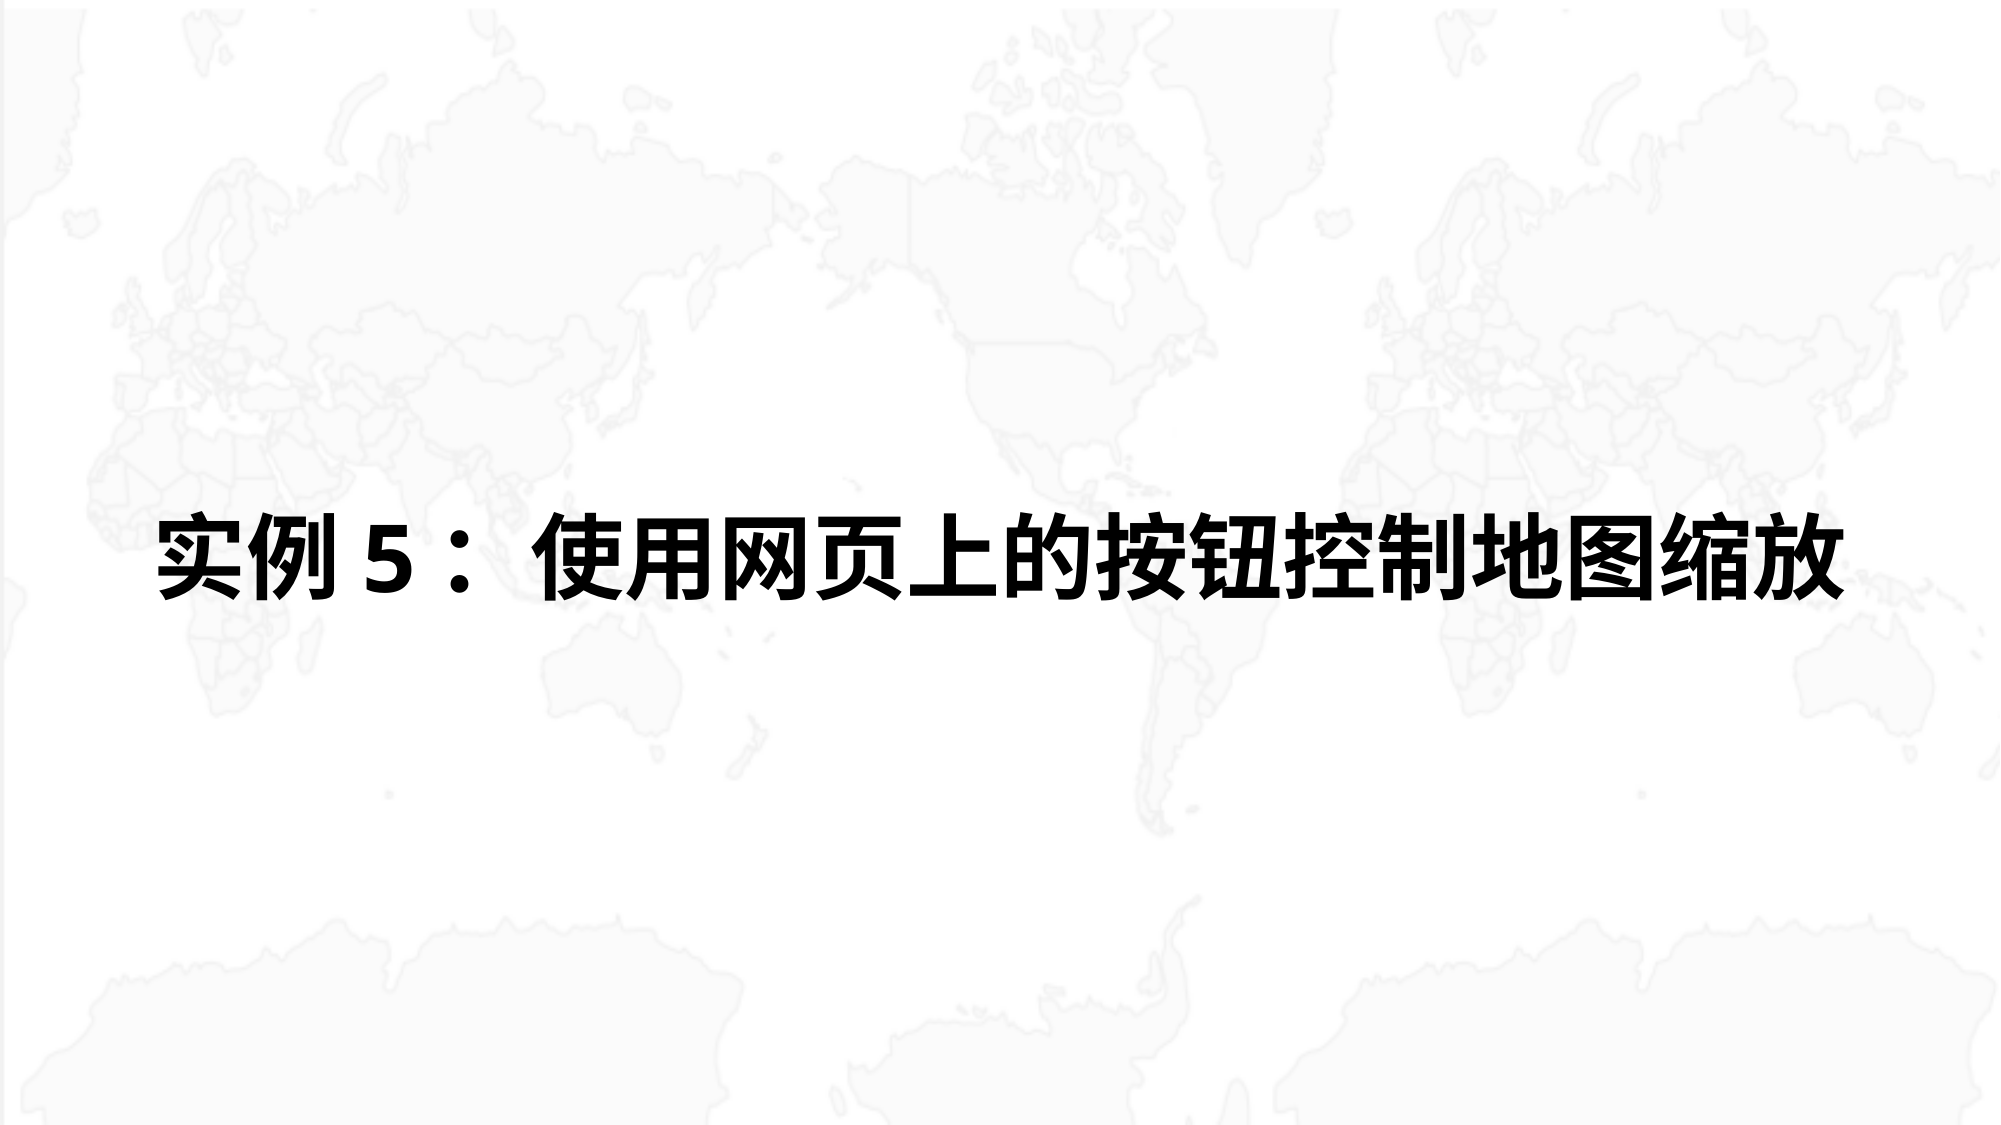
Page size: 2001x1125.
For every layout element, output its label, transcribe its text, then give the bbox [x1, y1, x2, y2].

title 实例5：使用网页上的按钮控制地图缩放 [137, 453, 1863, 672]
